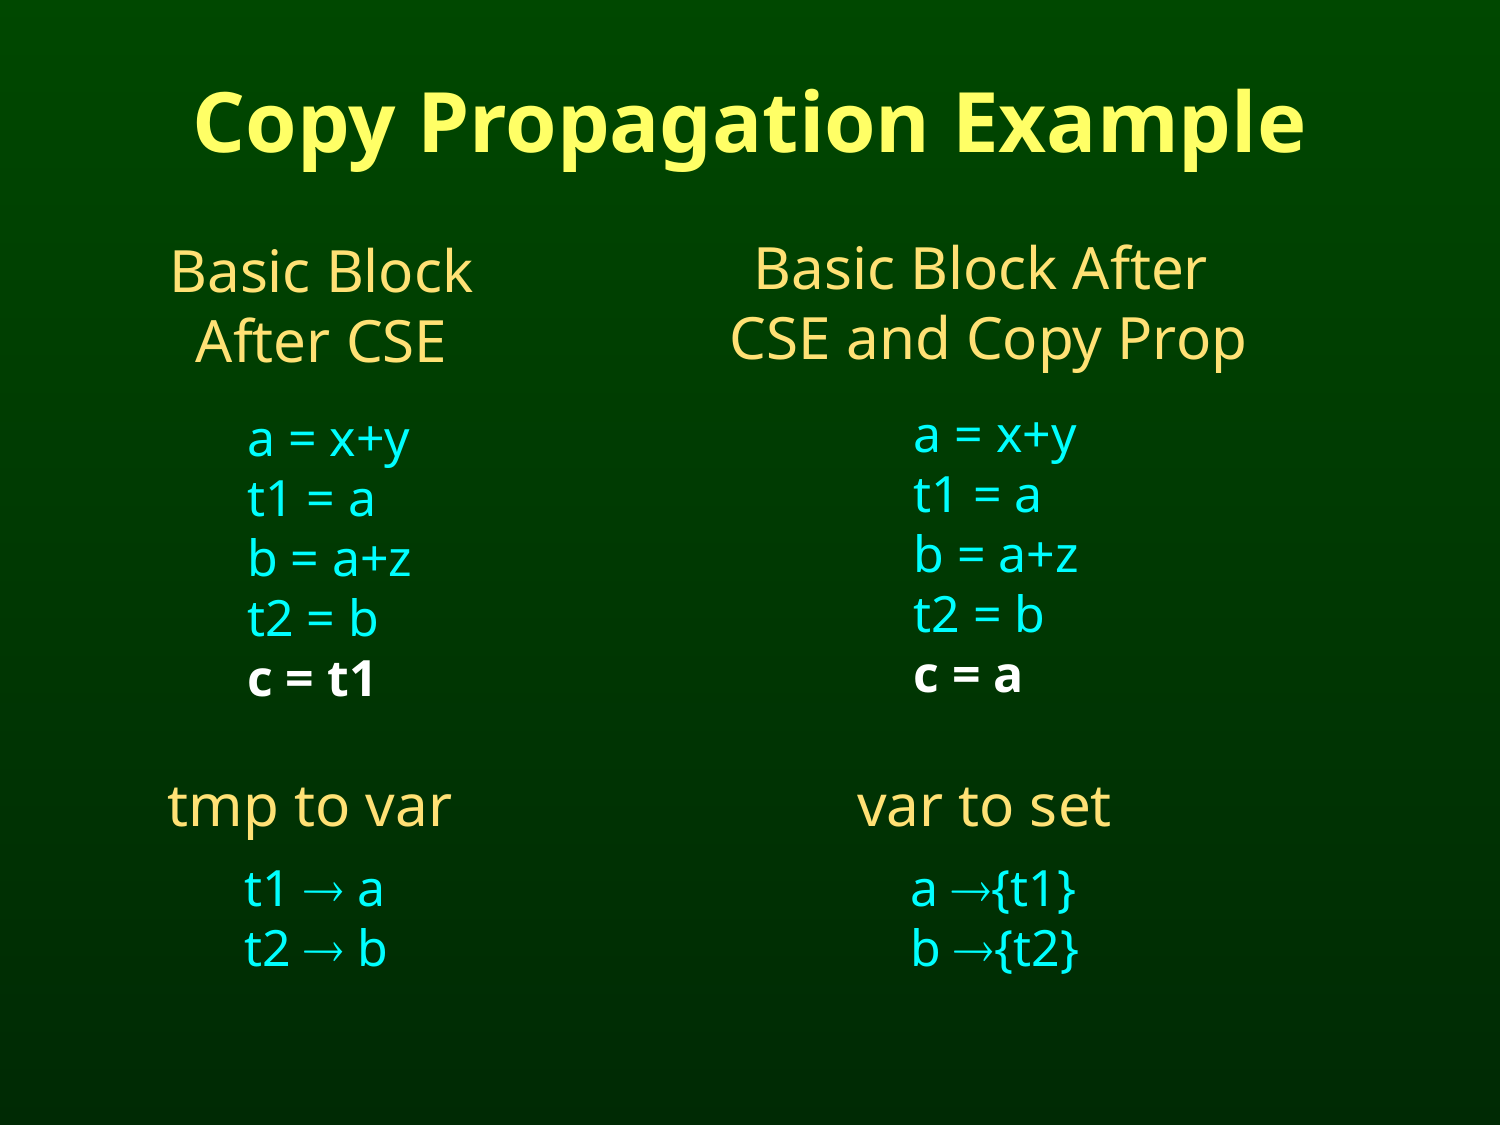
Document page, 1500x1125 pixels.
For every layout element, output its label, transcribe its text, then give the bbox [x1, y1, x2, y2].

text_box Copy Propagation Example [62, 24, 1438, 213]
text_box Basic Block After CSE and Copy Prop [715, 223, 1262, 379]
text_box a = x+y t1 = a b = a+z t2 = b c = a [898, 395, 1094, 711]
text_box Basic Block After CSE [154, 226, 489, 382]
text_box tmp to var [153, 760, 467, 846]
text_box t1  a t2  b [229, 848, 403, 984]
text_box var to set [842, 760, 1127, 846]
text_box a {t1} b {t2} [895, 848, 1094, 984]
text_box a = x+y t1 = a b = a+z t2 = b c = t1 [232, 398, 428, 714]
